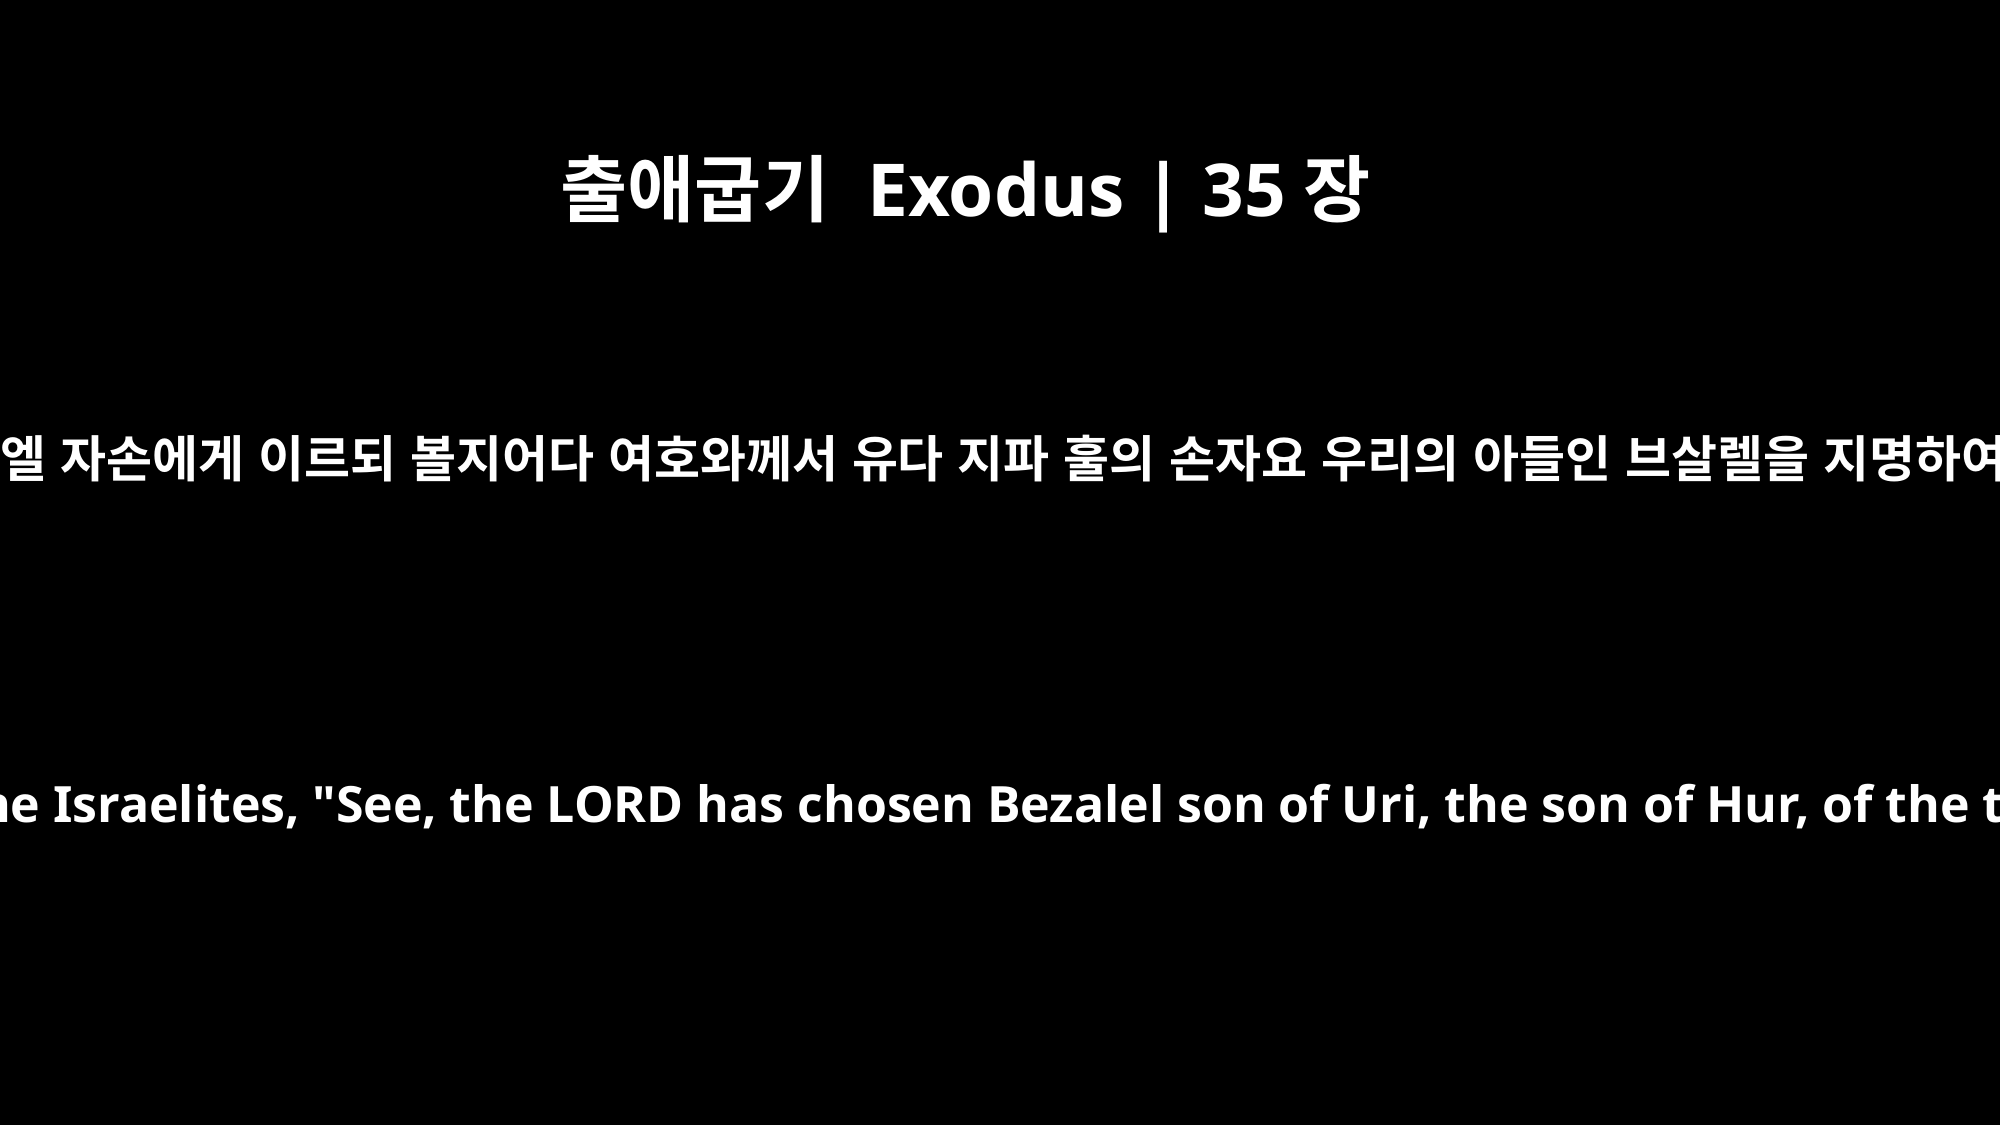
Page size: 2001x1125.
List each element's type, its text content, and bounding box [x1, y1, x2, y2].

text_box 출애굽기 Exodus | 35장 [545, 136, 1387, 239]
text_box Then Moses said to the Israelites, "See, the LORD has chosen Bezalel son of Uri, the son of Hur, of the tribe of Judah, [0, 764, 2000, 840]
text_box 30 모세가 이스라엘 자손에게 이르되 볼지어다 여호와께서 유다 지파 훌의 손자요 우리의 아들인 브살렐을 지명하여 부르시고 [0, 359, 2000, 495]
